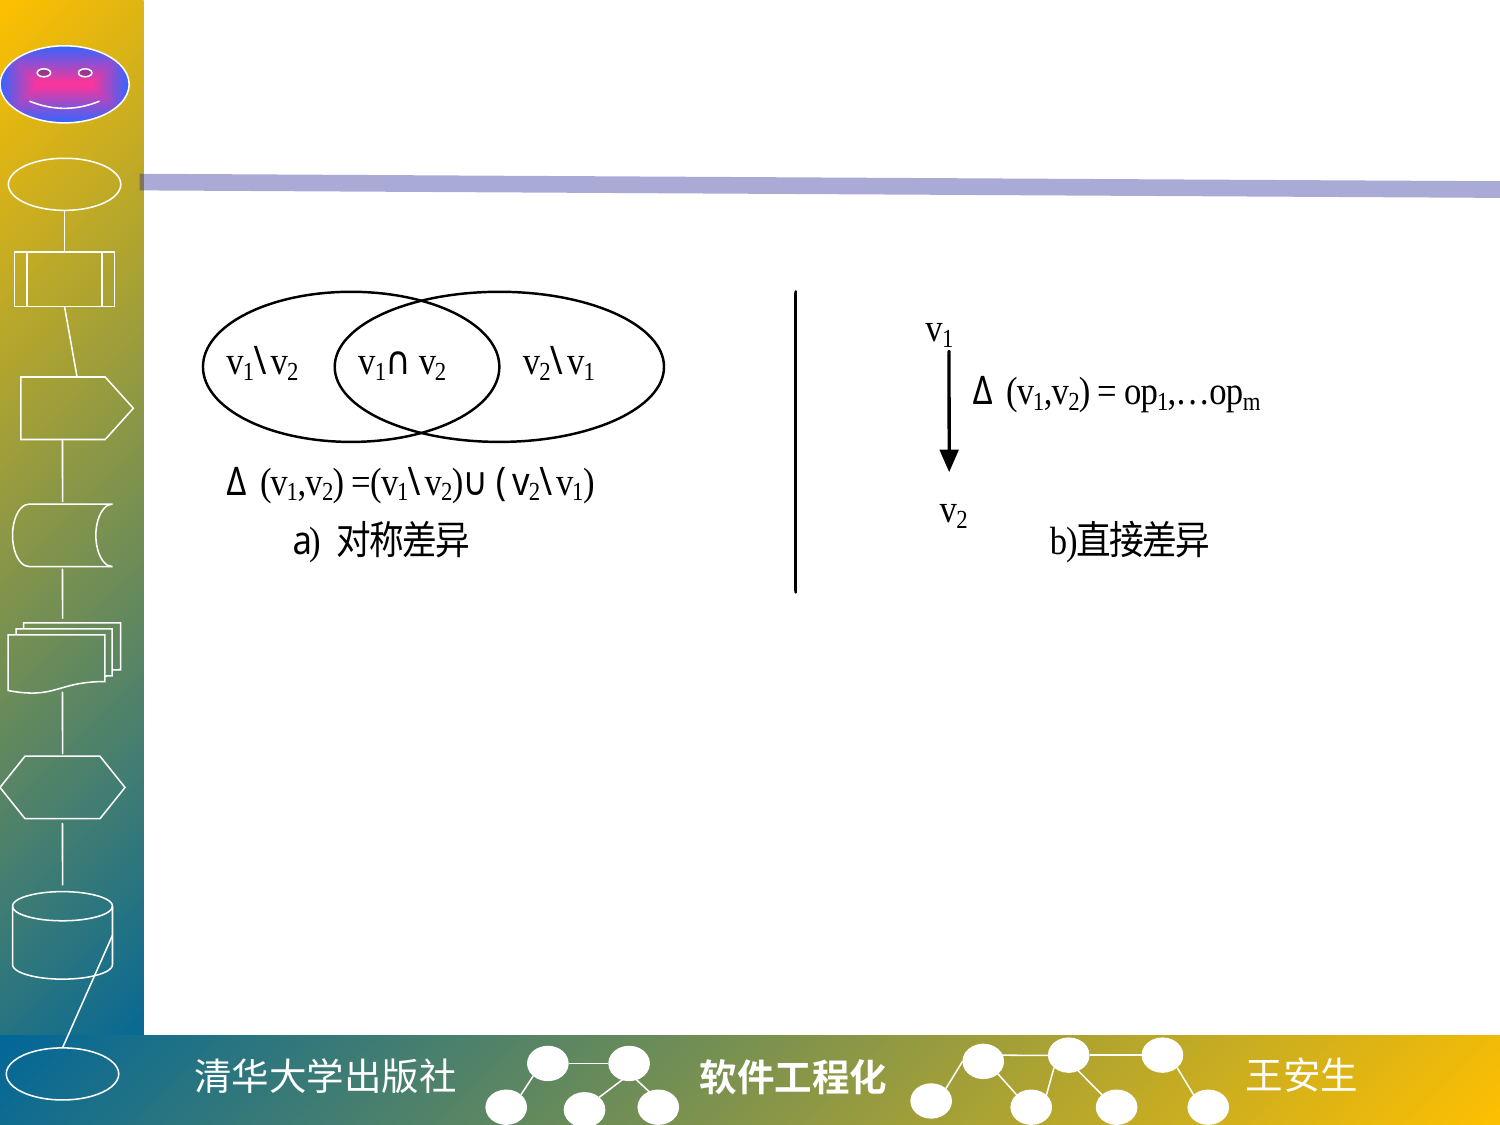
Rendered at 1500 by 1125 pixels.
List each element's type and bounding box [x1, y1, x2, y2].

picture [100, 261, 1424, 624]
